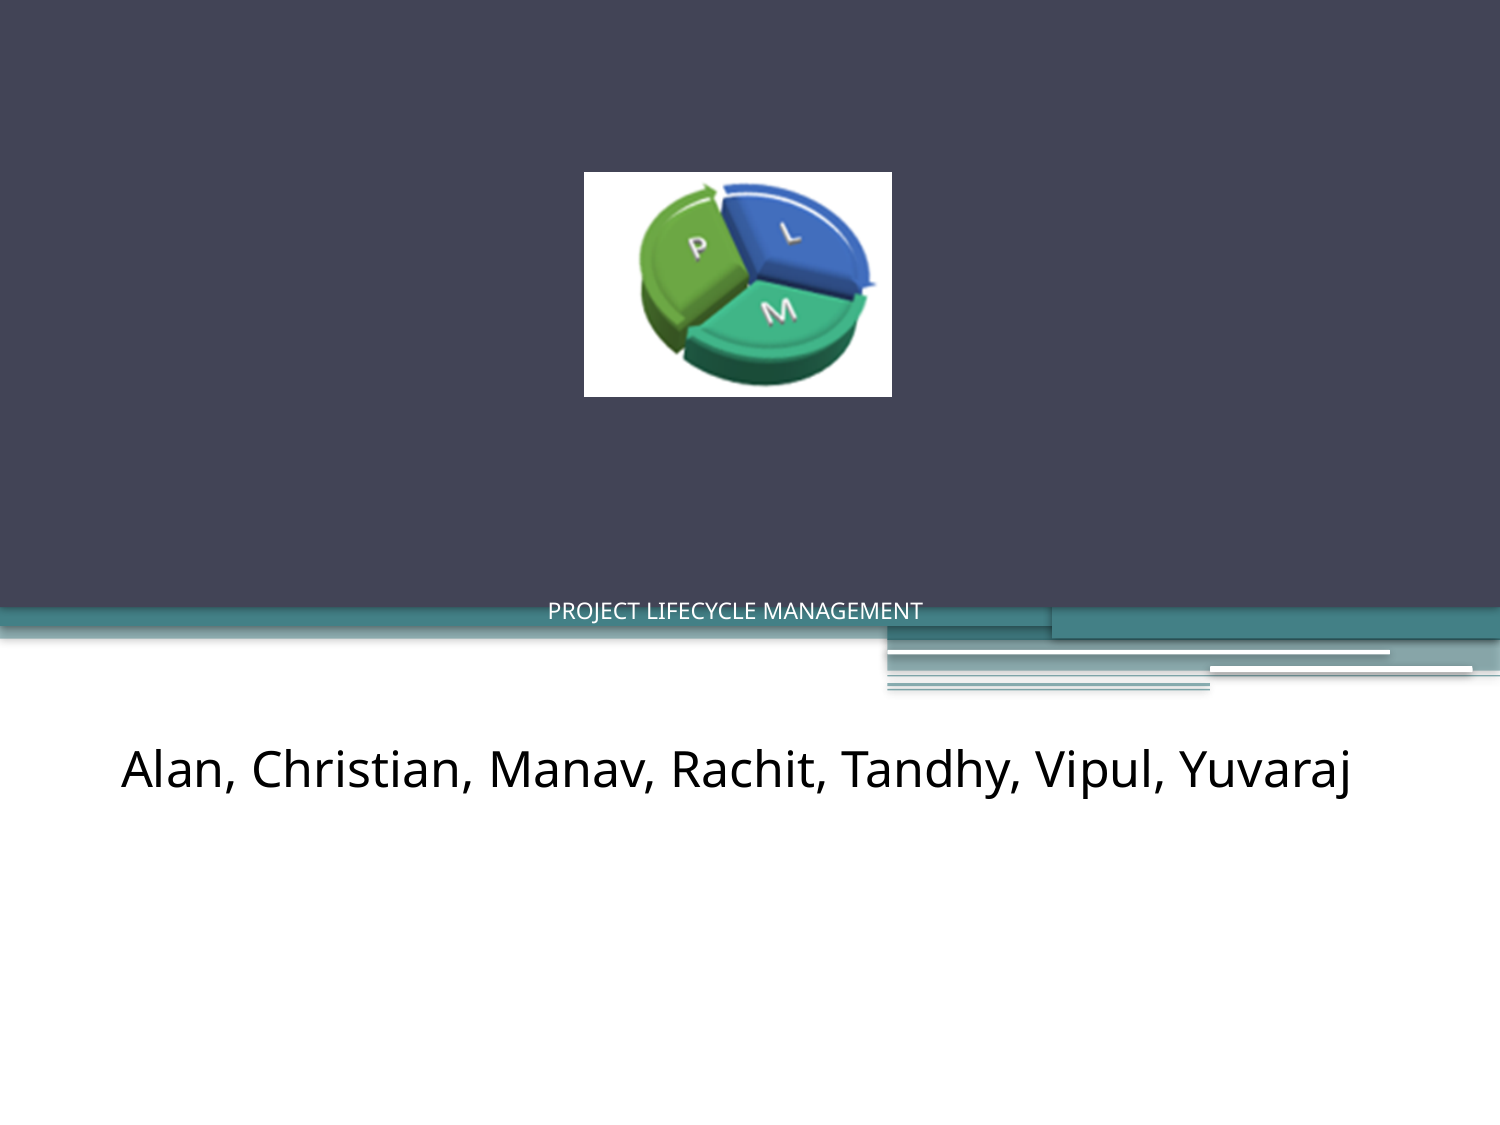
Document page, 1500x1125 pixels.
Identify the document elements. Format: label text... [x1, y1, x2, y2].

picture [584, 172, 892, 398]
subtitle Alan, Christian, Manav, Rachit, Tandhy, Vipul, Yuvaraj [87, 597, 1376, 818]
title PROJECT LIFECYCLE MANAGEMENT [88, 219, 1377, 632]
